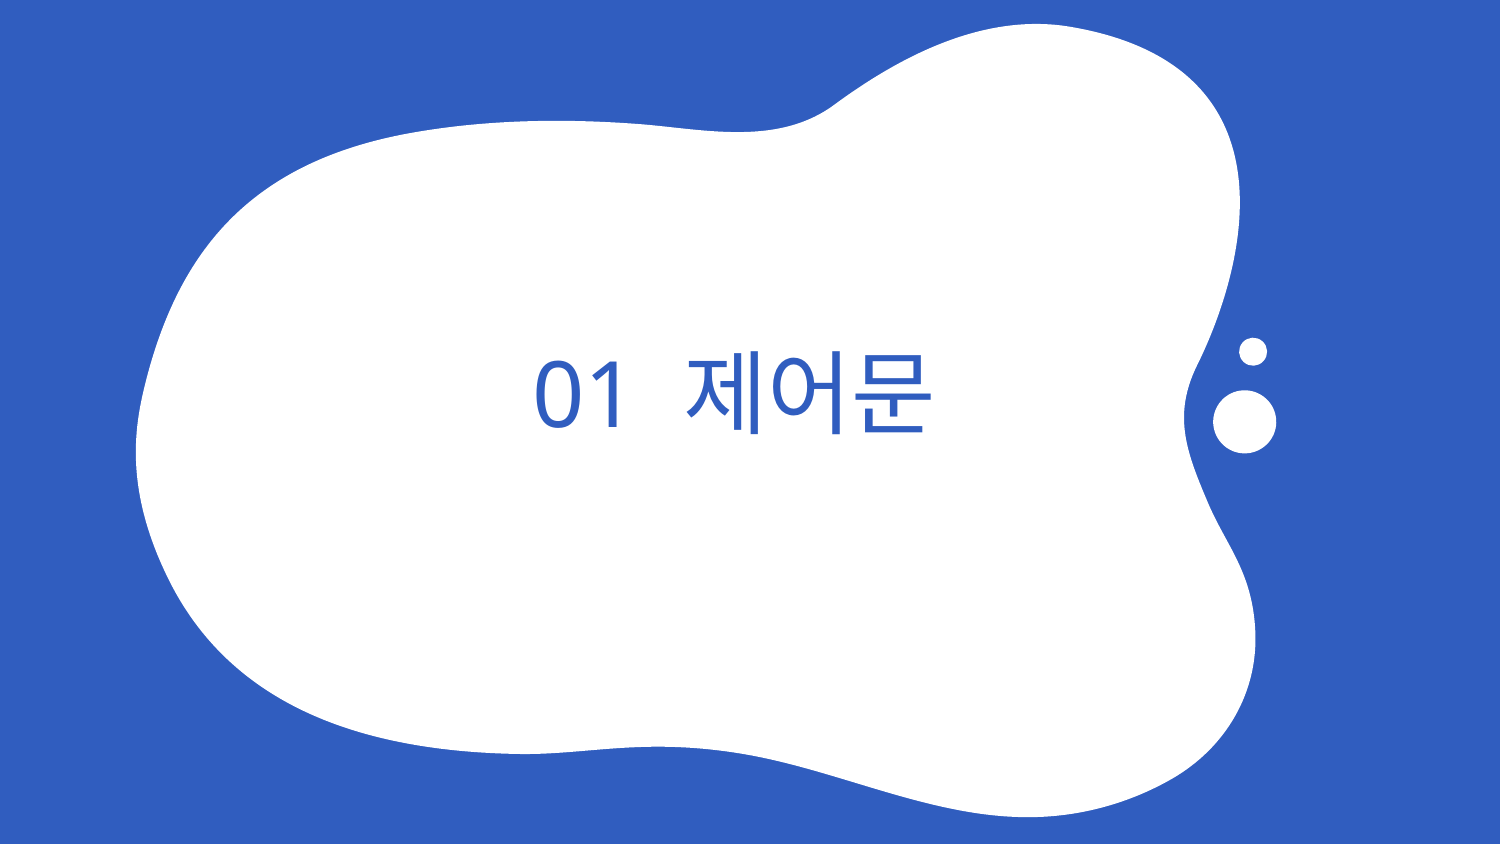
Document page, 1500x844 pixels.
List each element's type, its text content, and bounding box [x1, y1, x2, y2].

title 01 제어문 [266, 321, 1203, 460]
